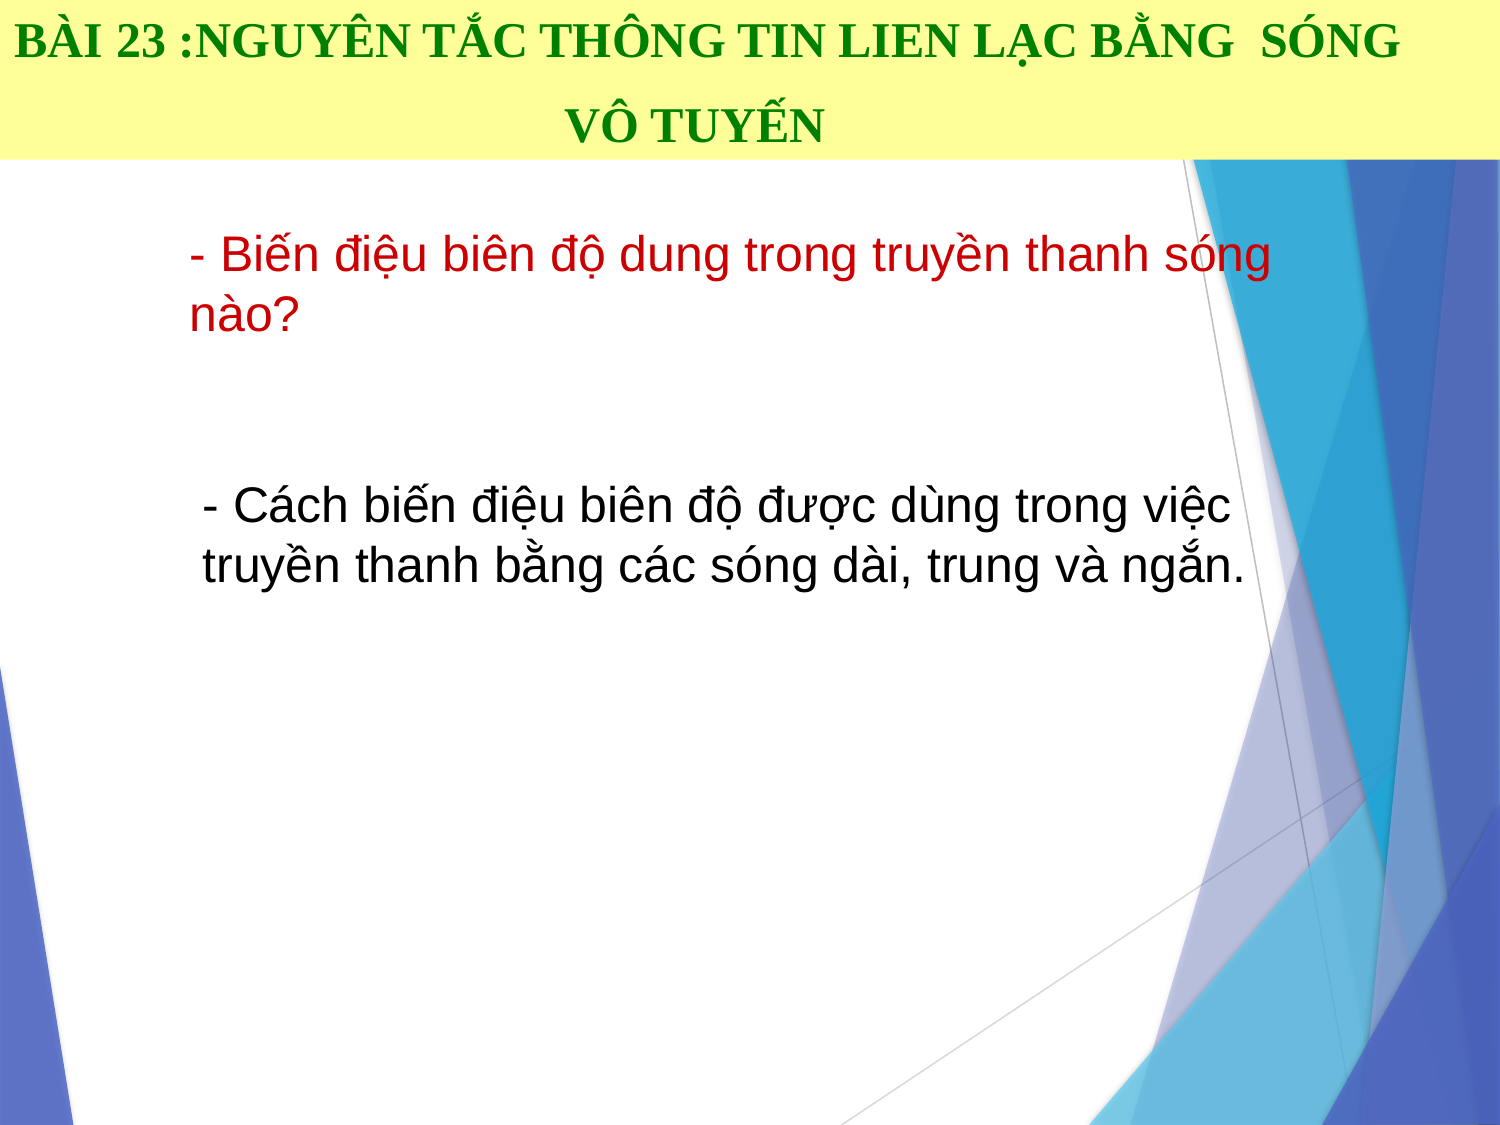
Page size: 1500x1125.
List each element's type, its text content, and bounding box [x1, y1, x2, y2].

text_box - Biến điệu biên độ dung trong truyền thanh sóng nào? [174, 213, 1350, 349]
text_box BÀI 23 :NGUYÊN TẮC THÔNG TIN LIEN LẠC BẰNG SÓNG VÔ TUYẾN [0, 0, 1500, 160]
text_box - Cách biến điệu biên độ được dùng trong việc truyền thanh bằng các sóng dài, trung và ngắn. [187, 465, 1388, 600]
